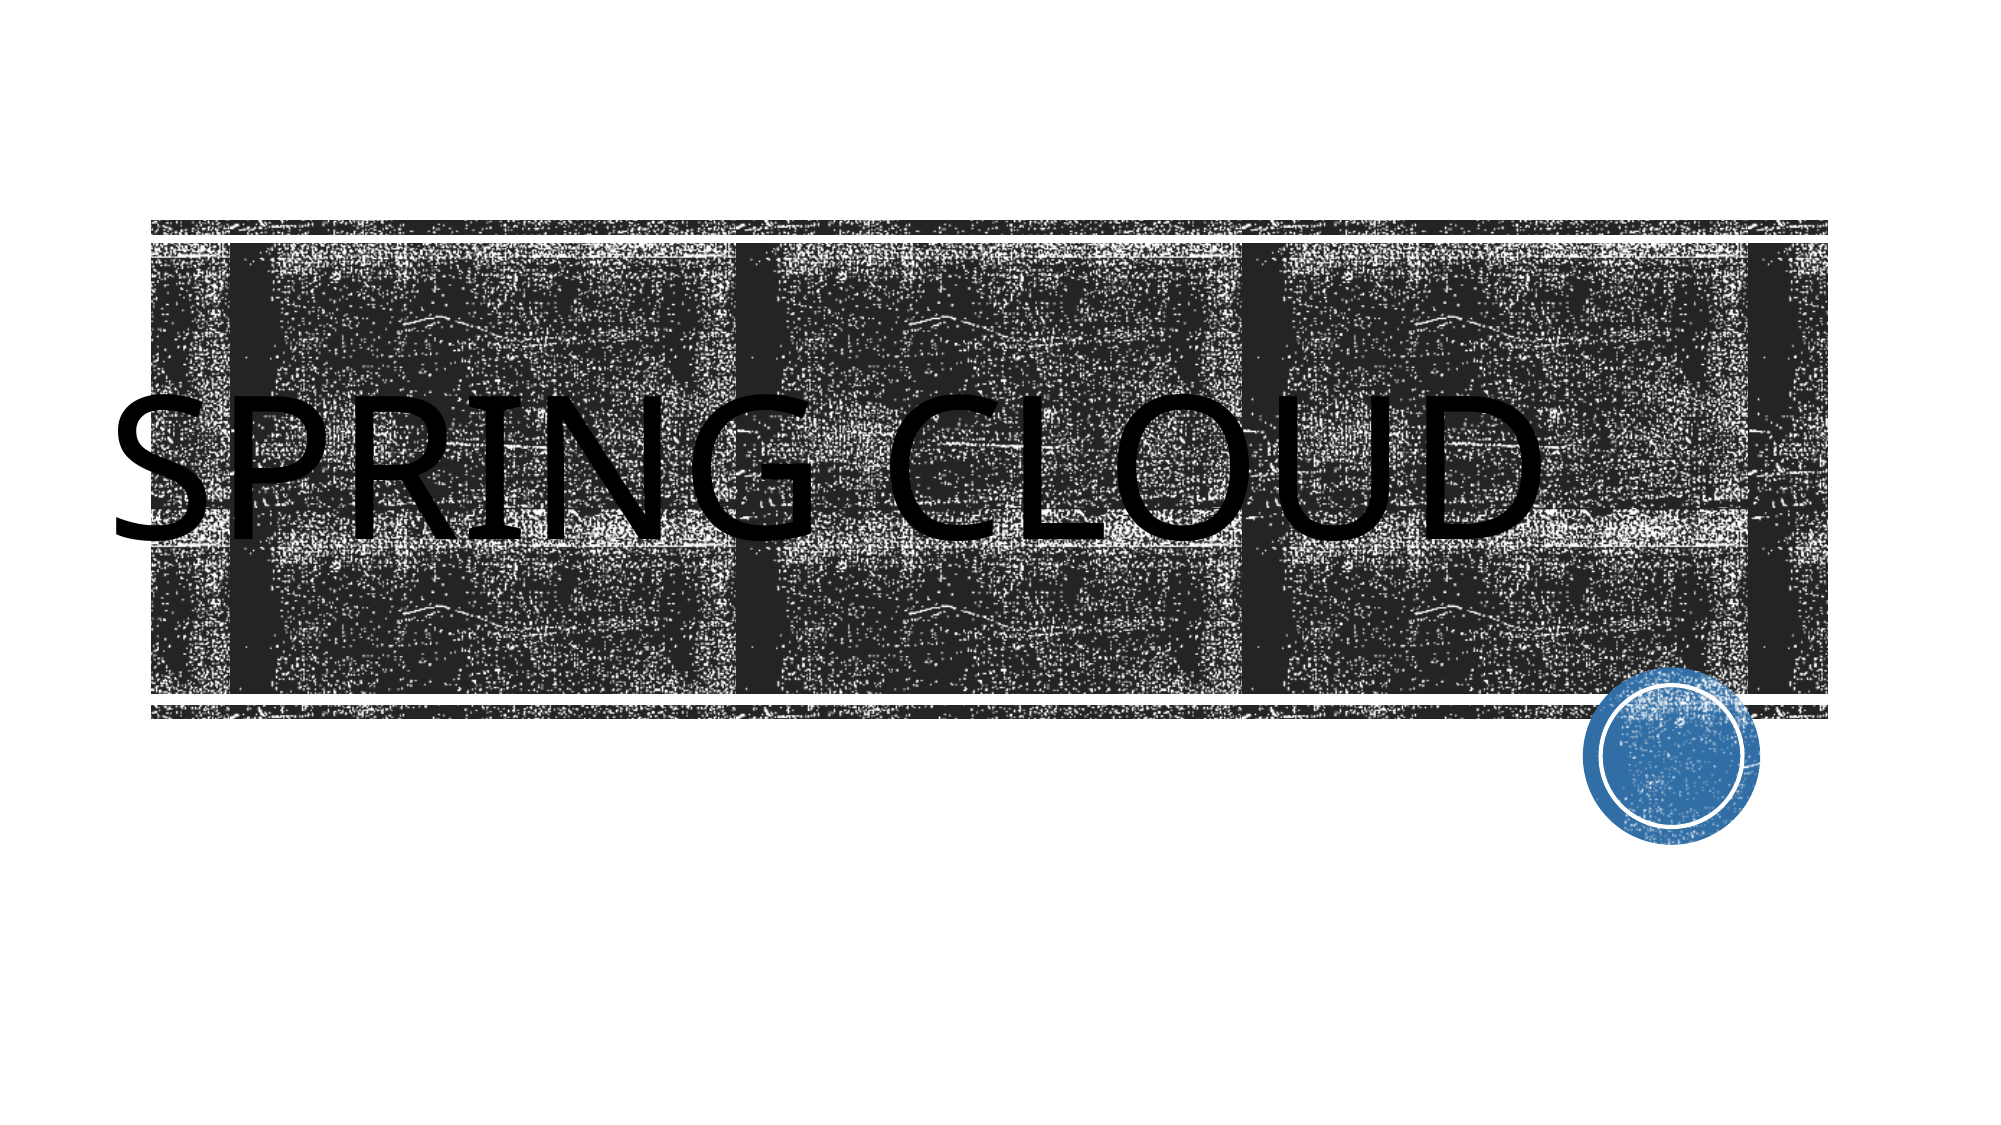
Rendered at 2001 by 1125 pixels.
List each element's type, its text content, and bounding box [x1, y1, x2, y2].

title Spring Cloud [90, 233, 1960, 732]
